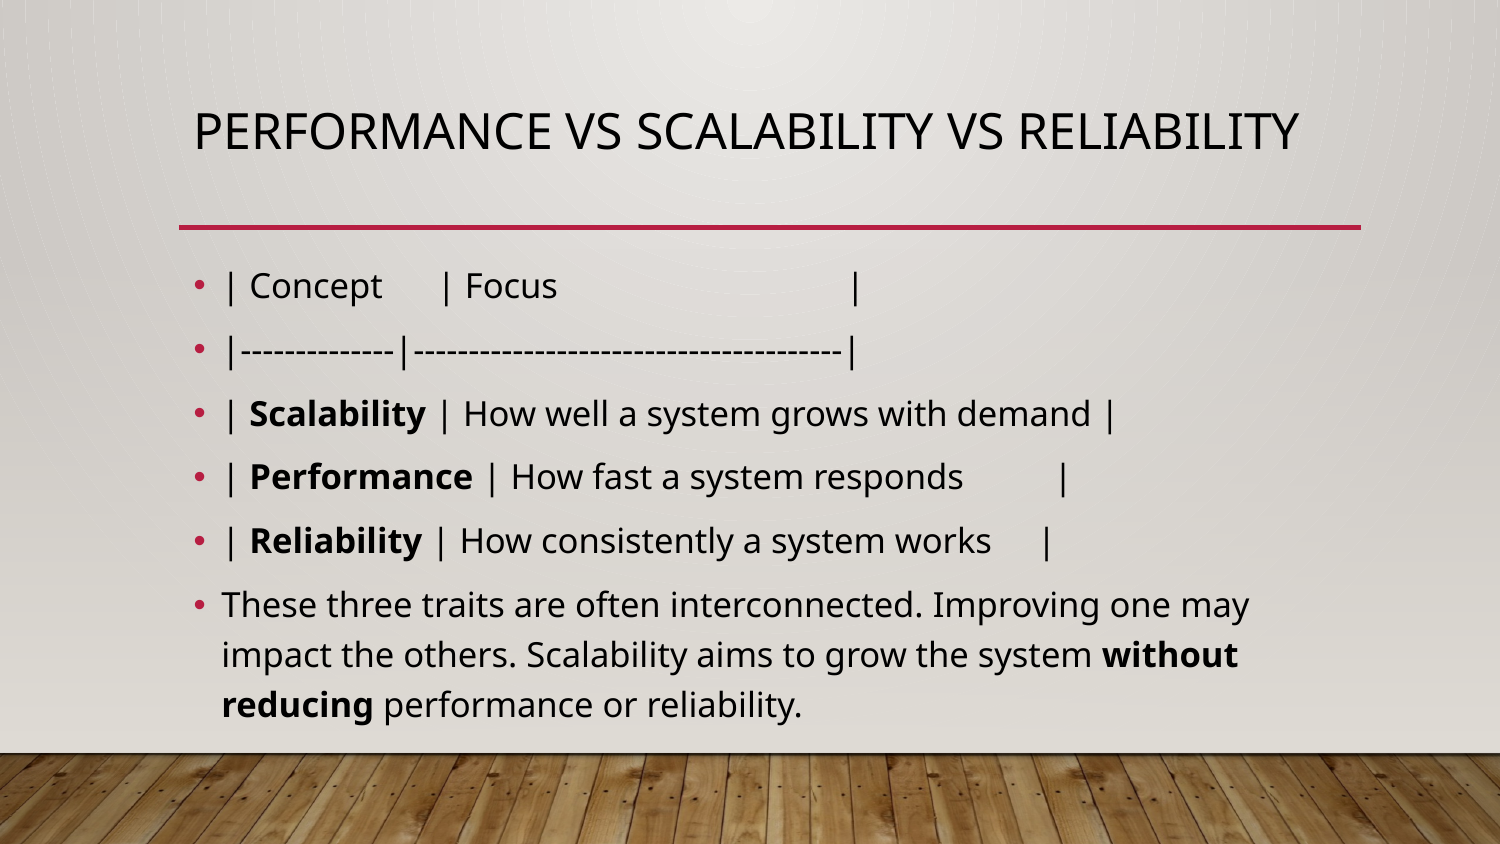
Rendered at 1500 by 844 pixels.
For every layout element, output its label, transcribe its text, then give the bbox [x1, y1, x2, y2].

picture [0, 753, 1500, 844]
title Performance vs Scalability vs Reliability [178, 98, 1361, 229]
list | Concept | Focus | |--------------|---------------------------------------| | Scalability | How well a system grows with demand | | Performance | How fast a system responds | | Reliability | How consistently a system works | These three traits are often interconnected. Improving one may impact the others. Scalability aims to grow the system without reducing performance or reliability. [178, 247, 1383, 736]
